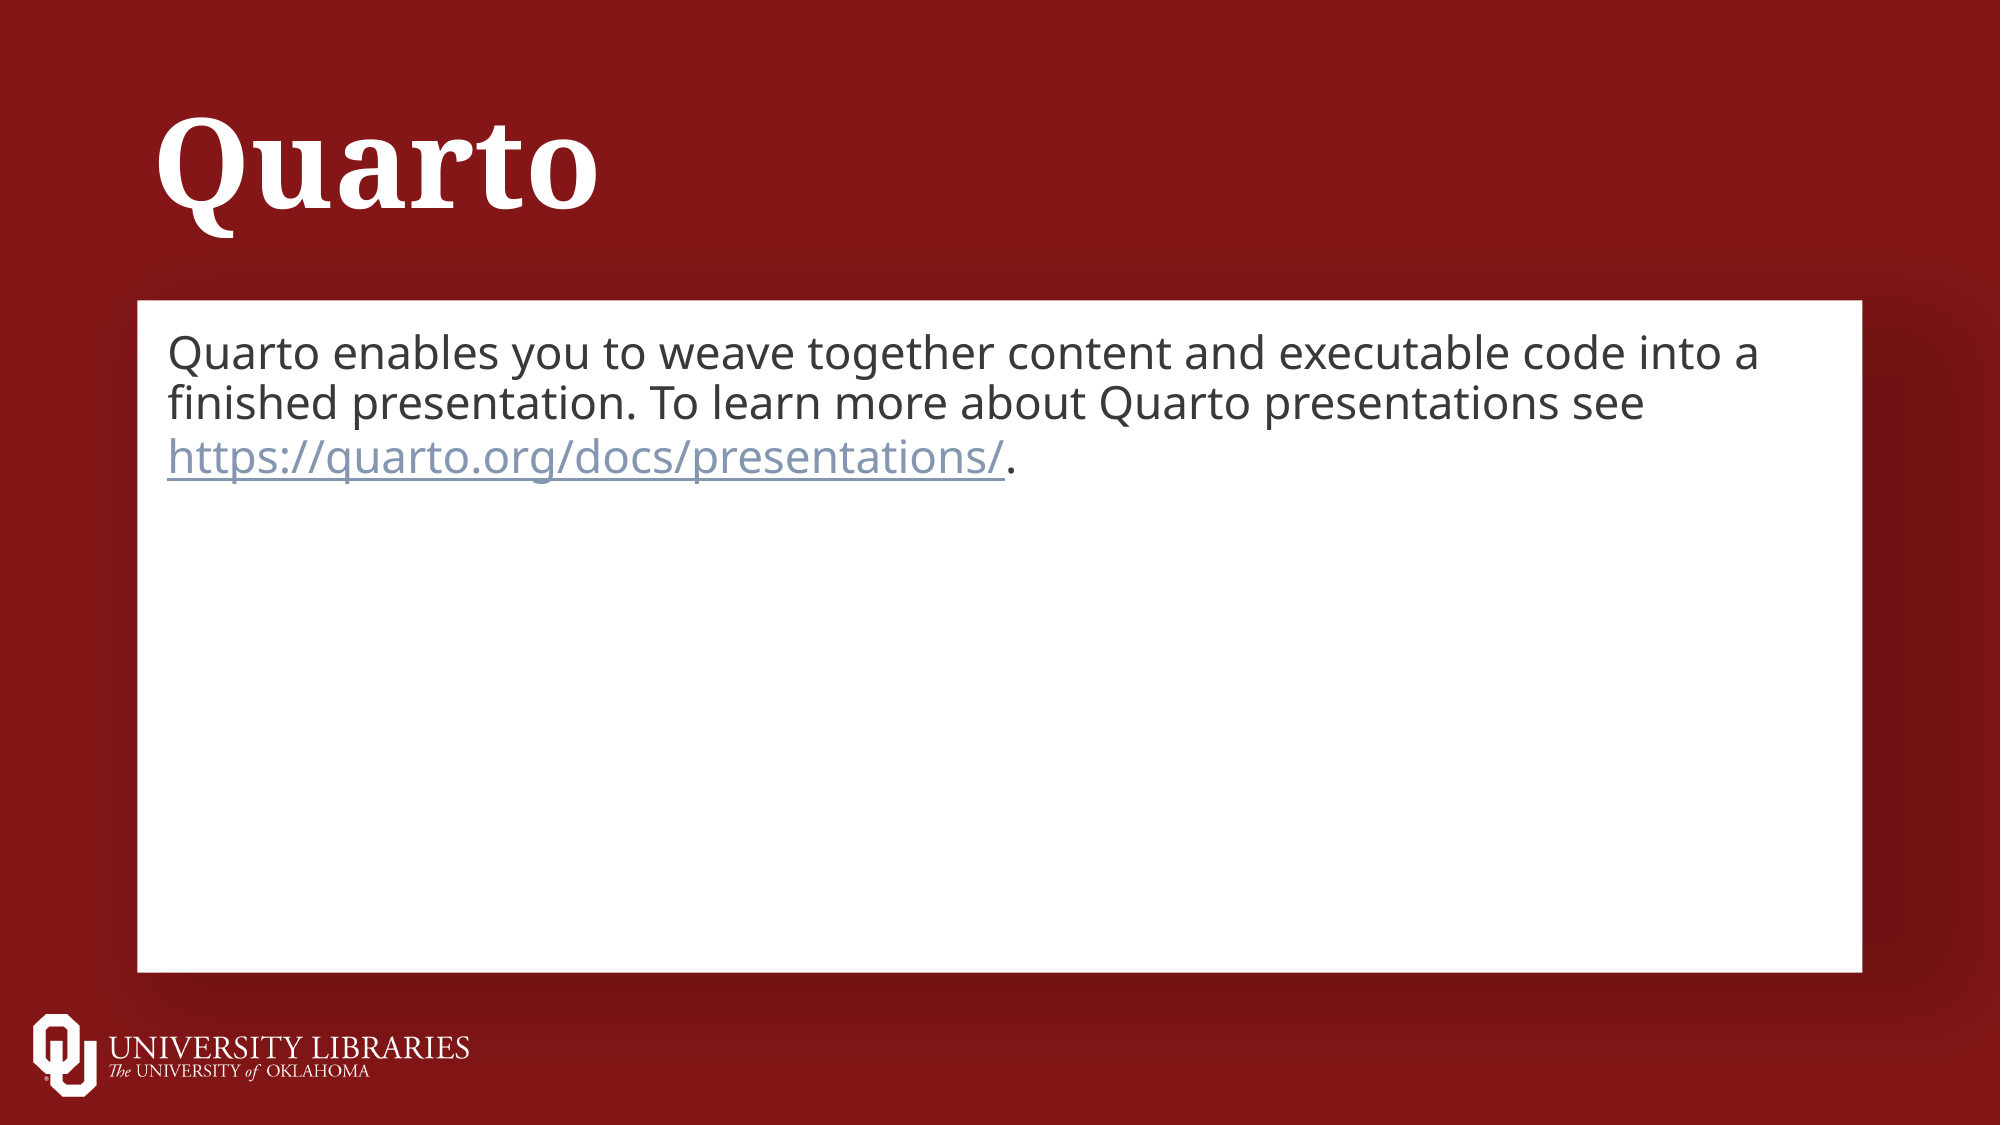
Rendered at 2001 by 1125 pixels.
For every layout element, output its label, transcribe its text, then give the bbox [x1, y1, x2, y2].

title Quarto [137, 59, 1863, 278]
list Quarto enables you to weave together content and executable code into a finished presentation. To learn more about Quarto presentations see https://quarto.org/docs/presentations/. [137, 300, 1863, 973]
picture [33, 1014, 471, 1097]
